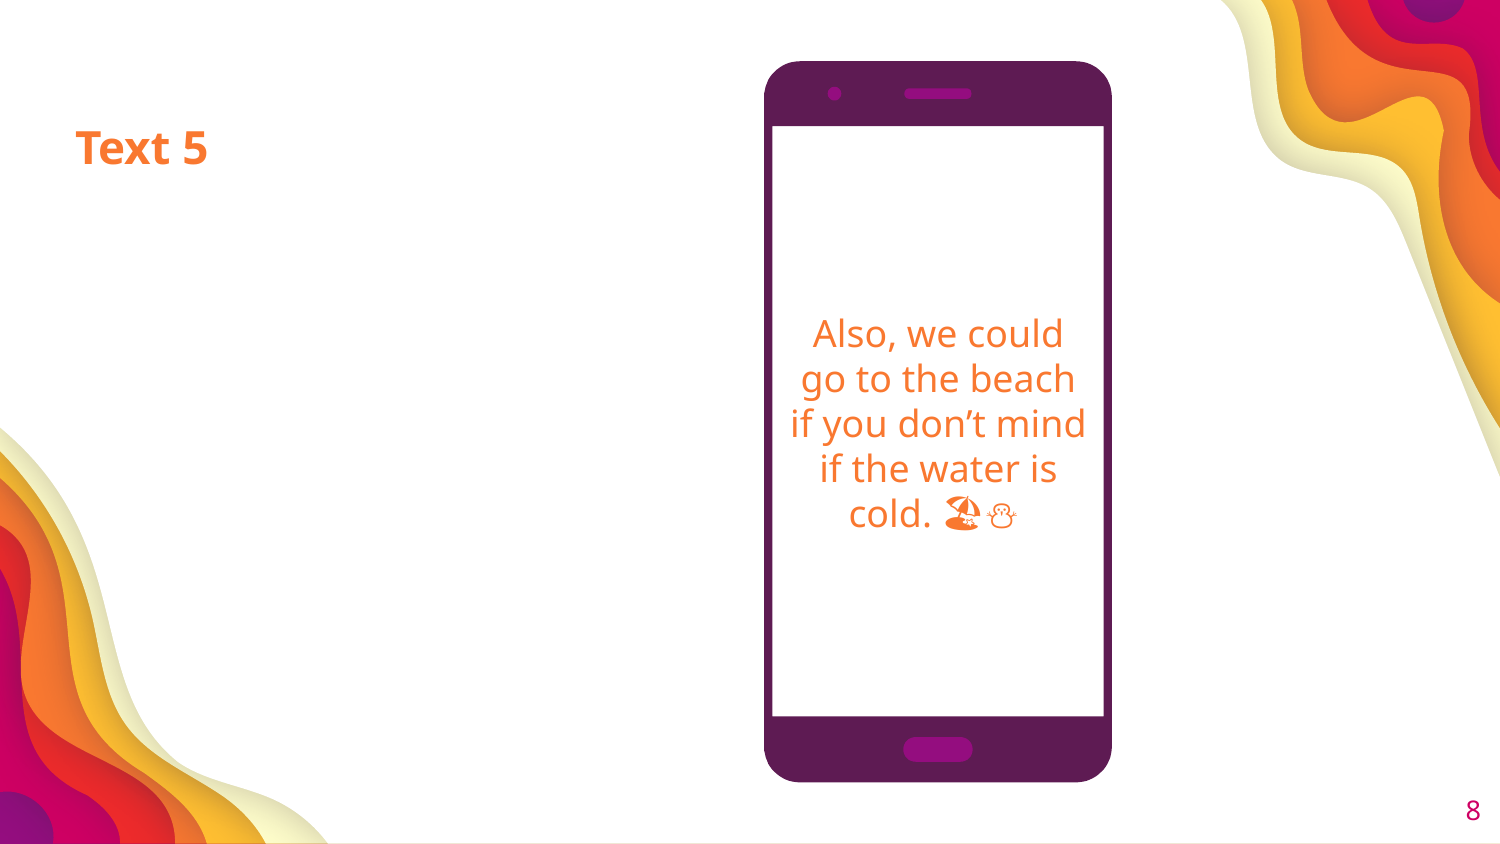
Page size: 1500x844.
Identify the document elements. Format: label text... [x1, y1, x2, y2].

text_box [763, 60, 1113, 783]
list Text 5 [75, 110, 641, 471]
slide_number ‹#› [1391, 779, 1482, 844]
